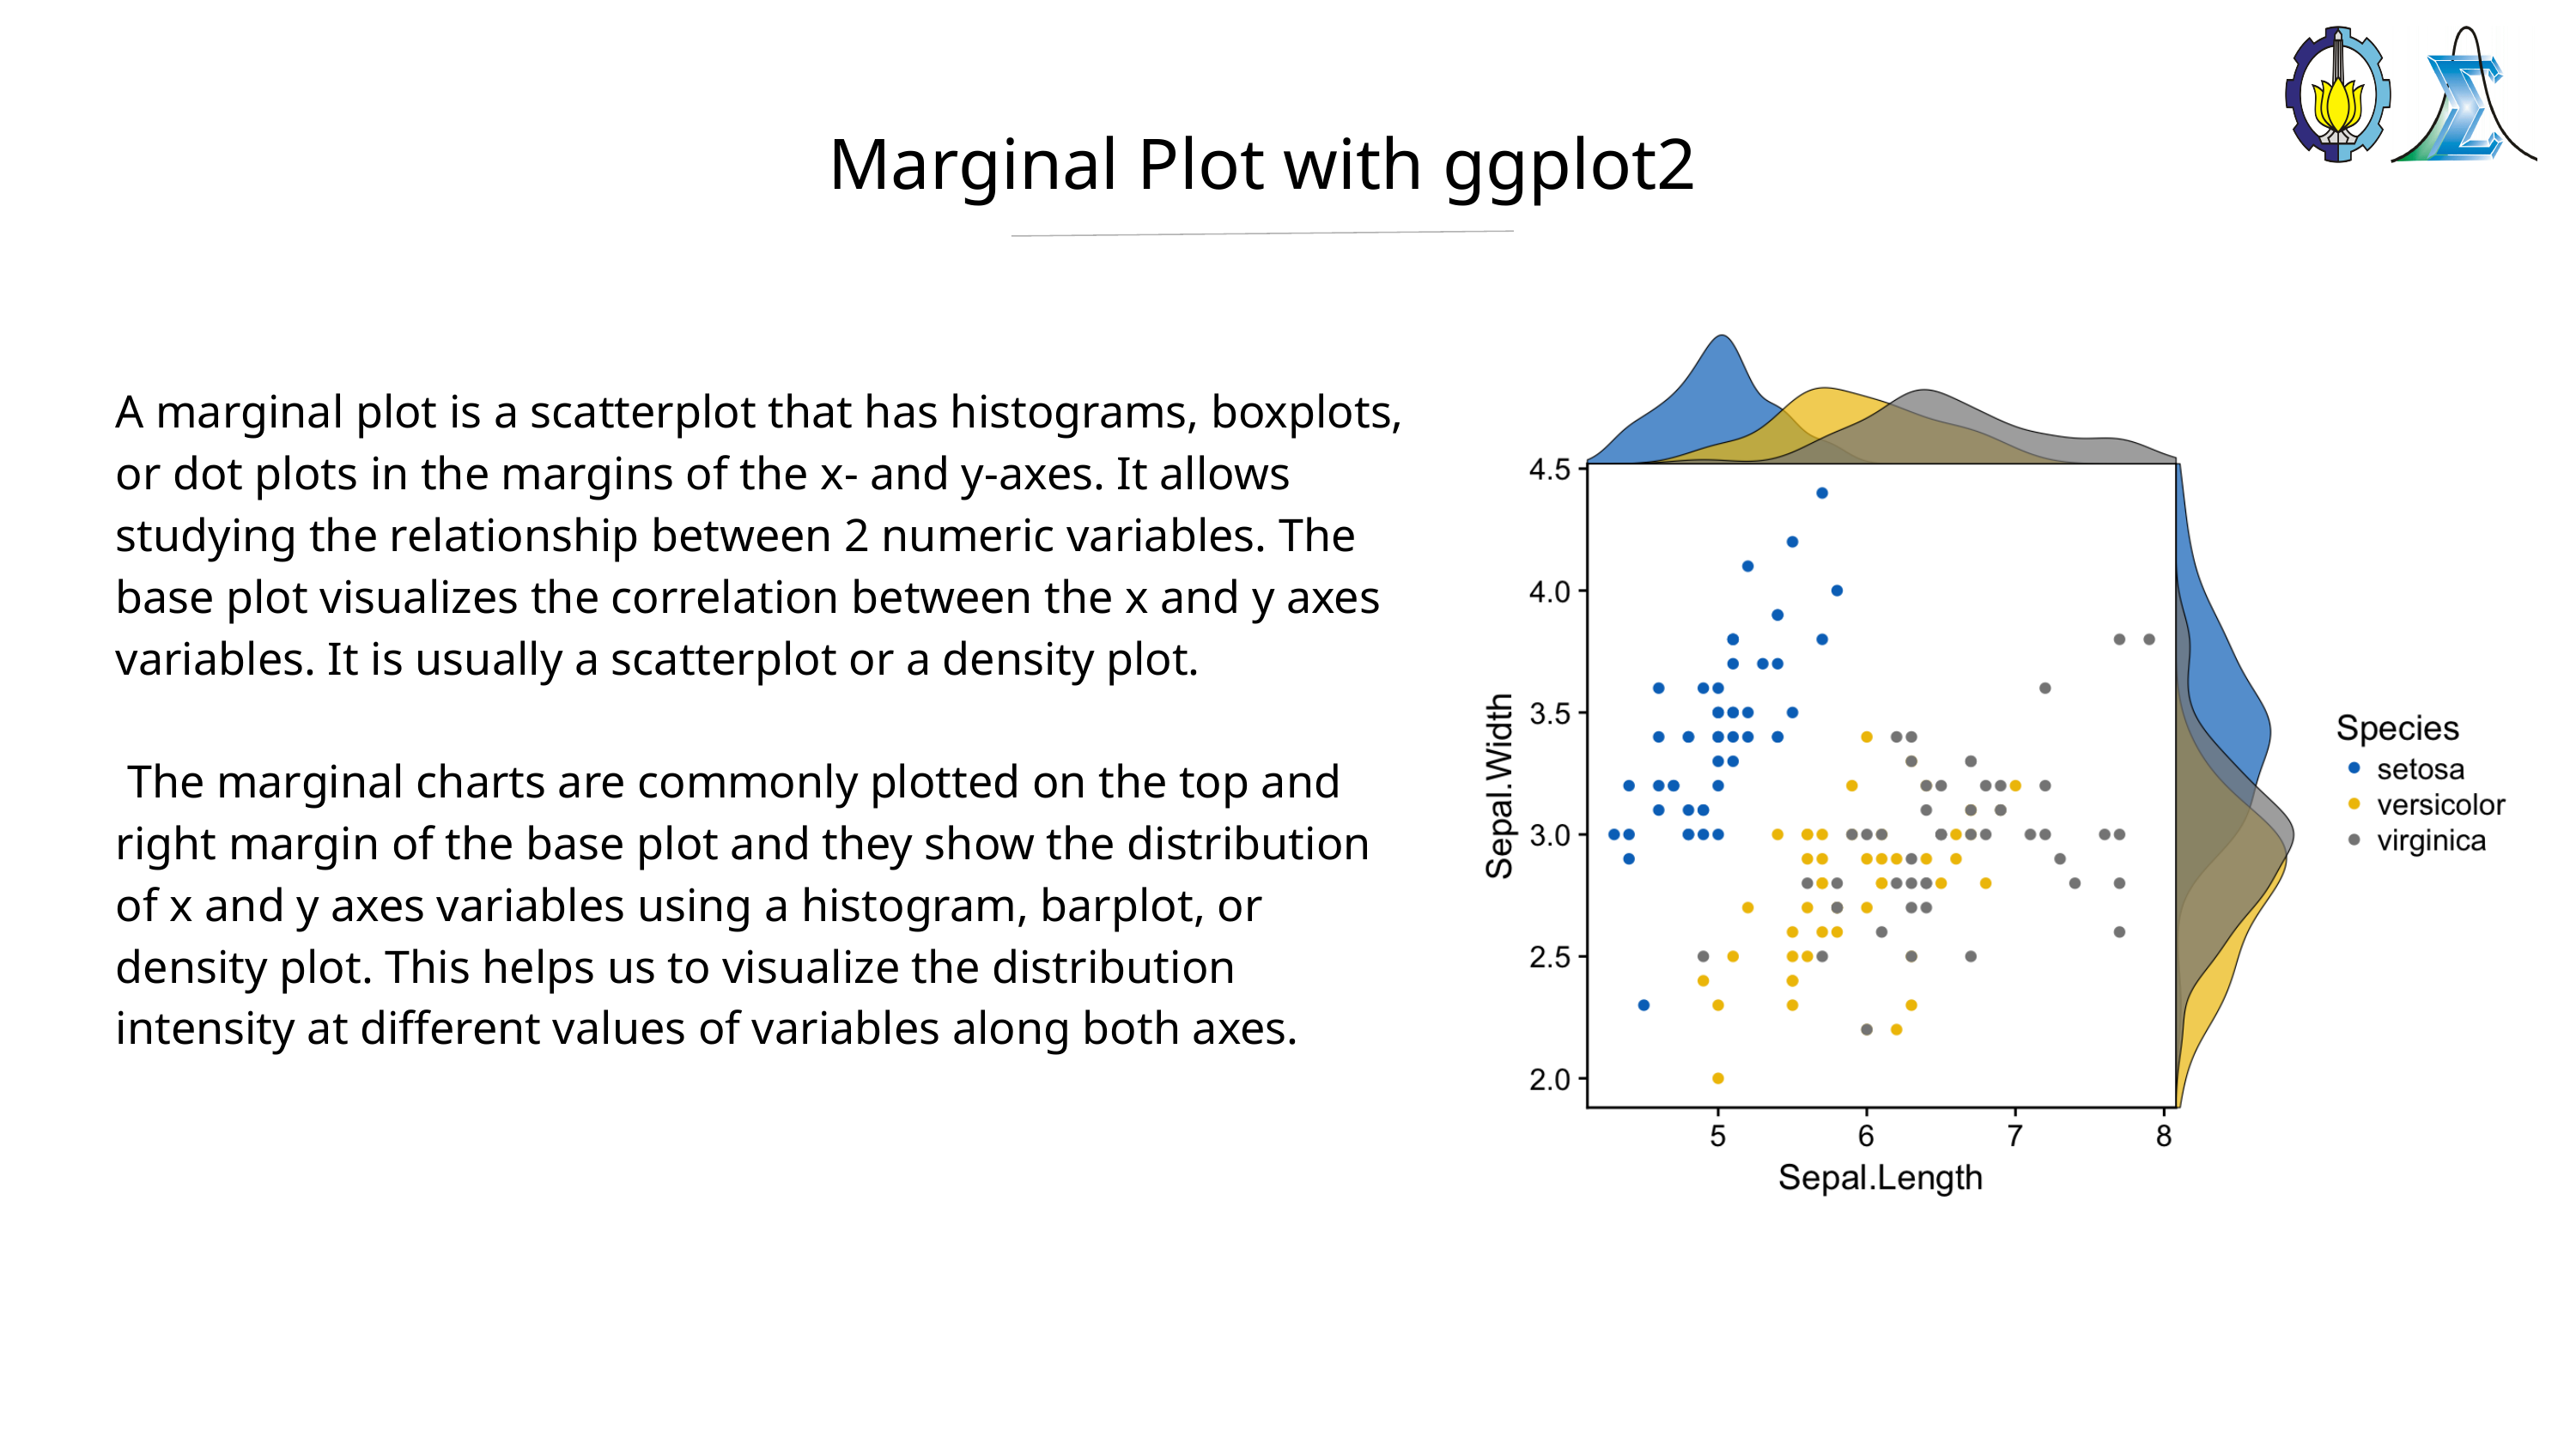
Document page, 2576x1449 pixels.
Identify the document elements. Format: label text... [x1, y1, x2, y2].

picture [2285, 26, 2538, 163]
text_box A marginal plot is a scatterplot that has histograms, boxplots, or dot plots in the margins of the x- and y-axes. It allows studying the relationship between 2 numeric variables. The base plot visualizes the correlation between the x and y axes variables. It is usually a scatterplot or a density plot. The marginal charts are commonly plotted on the top and right margin of the base plot and they show the distribution of x and y axes variables using a histogram, barplot, or density plot. This helps us to visualize the distribution intensity at different values of variables along both axes. [102, 362, 1438, 1392]
text_box Marginal Plot with ggplot2 [690, 106, 1836, 297]
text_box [1011, 230, 1515, 237]
picture [1459, 317, 2538, 1216]
